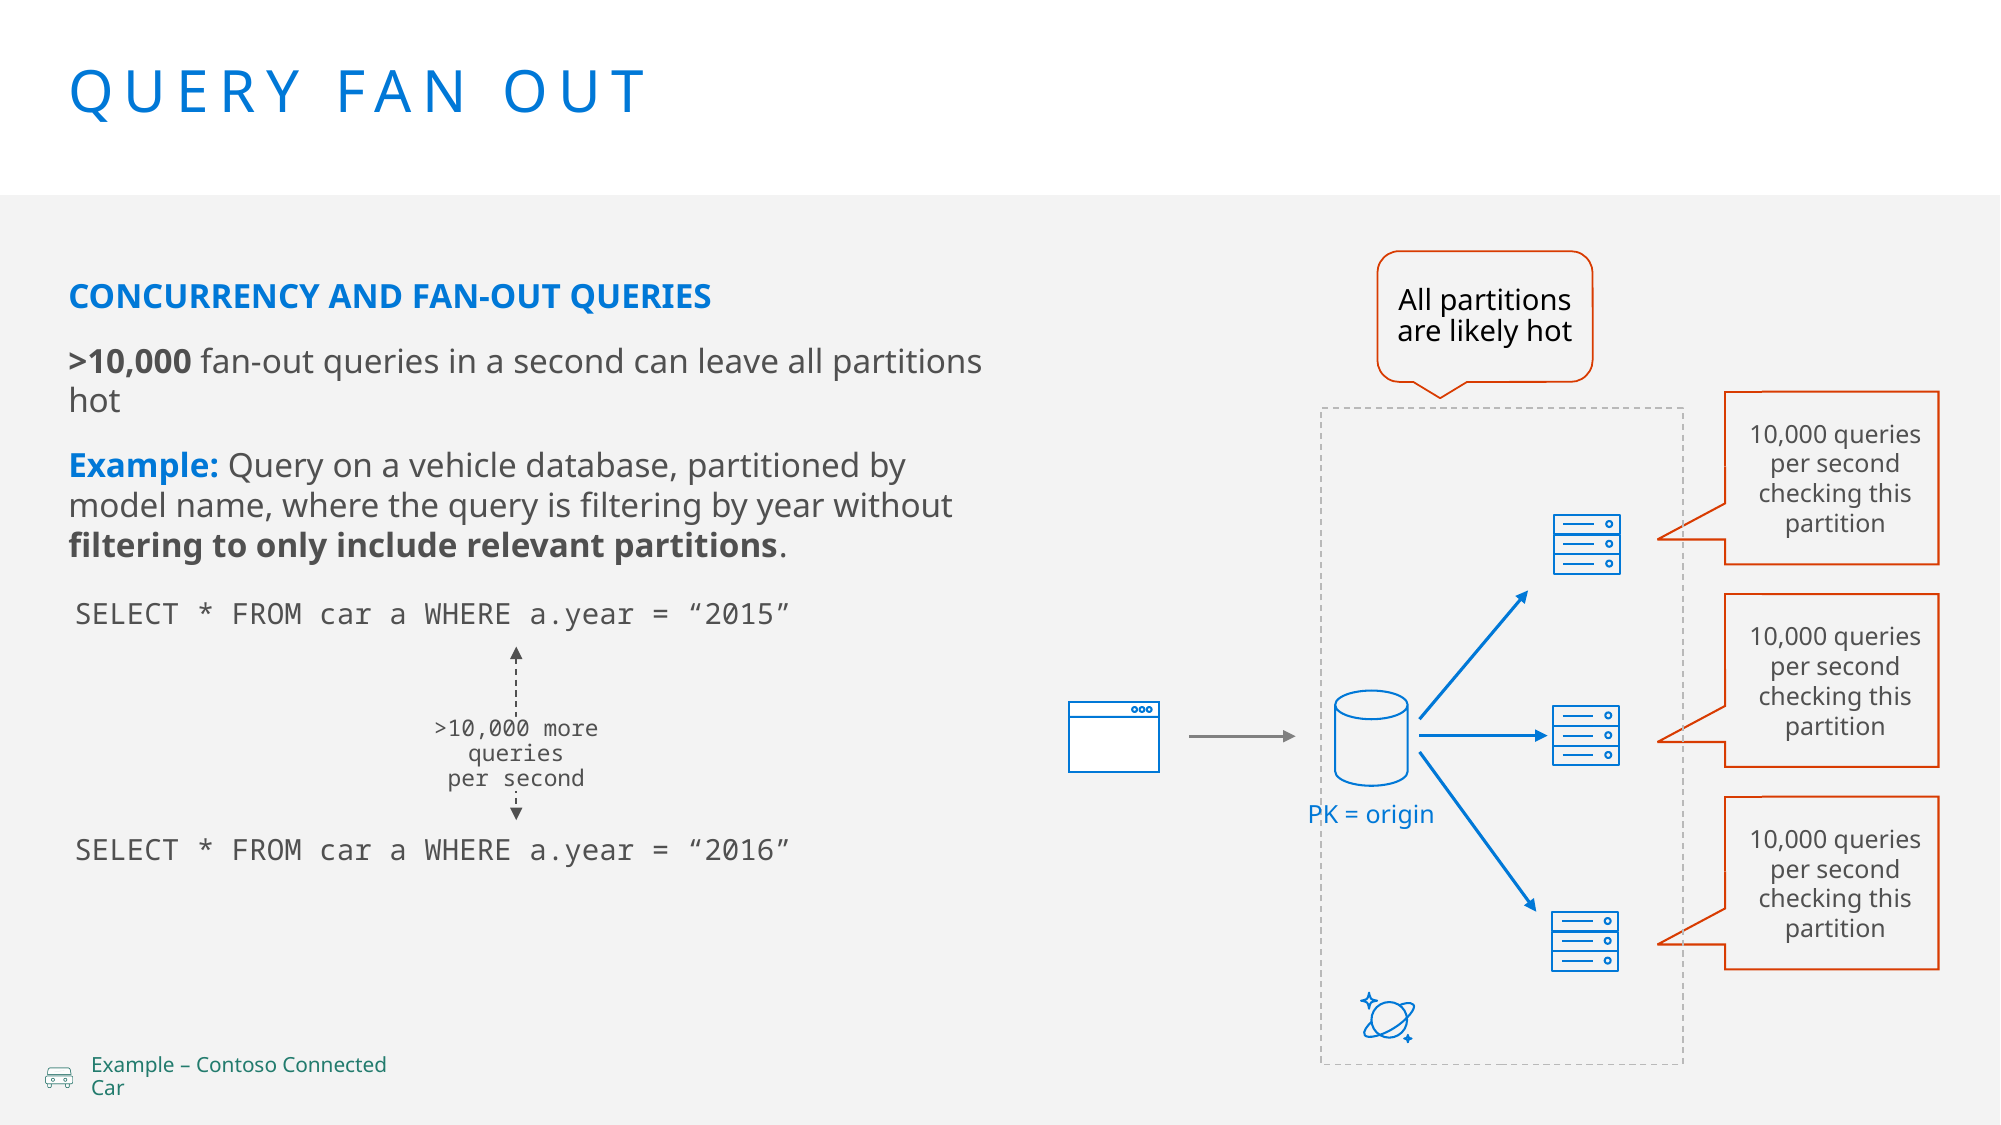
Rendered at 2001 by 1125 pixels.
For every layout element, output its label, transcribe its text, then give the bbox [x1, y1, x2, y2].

list CONCURRENCY AND FAN-OUT QUERIES >10,000 fan-out queries in a second can leave all partitions hot Example: Query on a vehicle database, partitioned by model name, where the query is filtering by year without filtering to only include relevant partitions. [44, 259, 1018, 543]
text_box 10,000 queries per second checking this partition [1683, 796, 1939, 970]
title Query FAN OUT [44, 47, 1957, 196]
text_box SELECT * FROM car a WHERE a.year = “2015” [44, 583, 989, 647]
text_box >10,000 more queries per second [379, 716, 515, 791]
text_box 10,000 queries per second checking this partition [1683, 594, 1939, 767]
text_box SELECT * FROM car a WHERE a.year = “2016” [44, 819, 989, 883]
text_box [1068, 407, 1683, 1065]
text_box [44, 1065, 422, 1089]
text_box All partitions are likely hot [1376, 250, 1594, 399]
text_box 10,000 queries per second checking this partition [1683, 391, 1939, 565]
text_box >10,000 more queries per second [517, 716, 653, 791]
